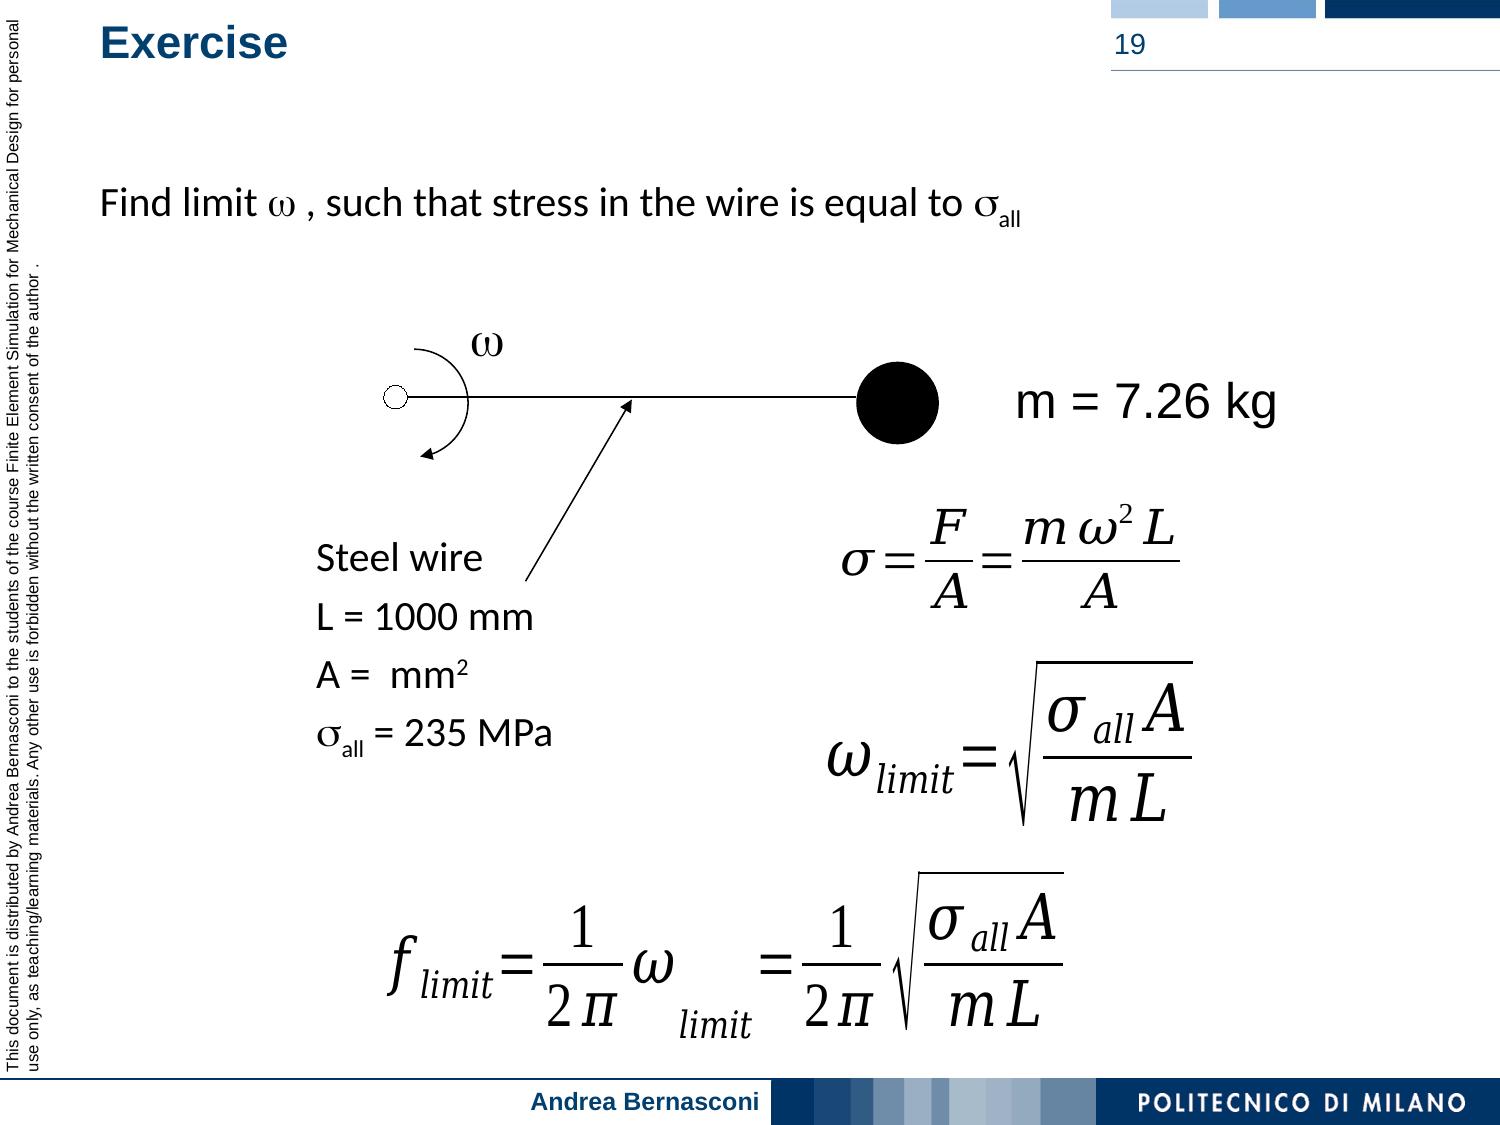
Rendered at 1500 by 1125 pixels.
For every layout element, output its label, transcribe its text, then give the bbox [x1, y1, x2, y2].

text_box [856, 361, 939, 445]
text_box [414, 406, 469, 460]
text_box w [456, 298, 520, 374]
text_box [525, 399, 633, 582]
picture [0, 1074, 1500, 1125]
text_box [414, 348, 469, 396]
title Exercise [99, 12, 1075, 150]
text_box m = 7.26 kg [1000, 361, 1294, 437]
picture [1103, 0, 1500, 74]
list Find limit w , such that stress in the wire is equal to sall [99, 174, 1450, 988]
text_box [383, 385, 408, 409]
slide_number 19 [1105, 24, 1324, 60]
